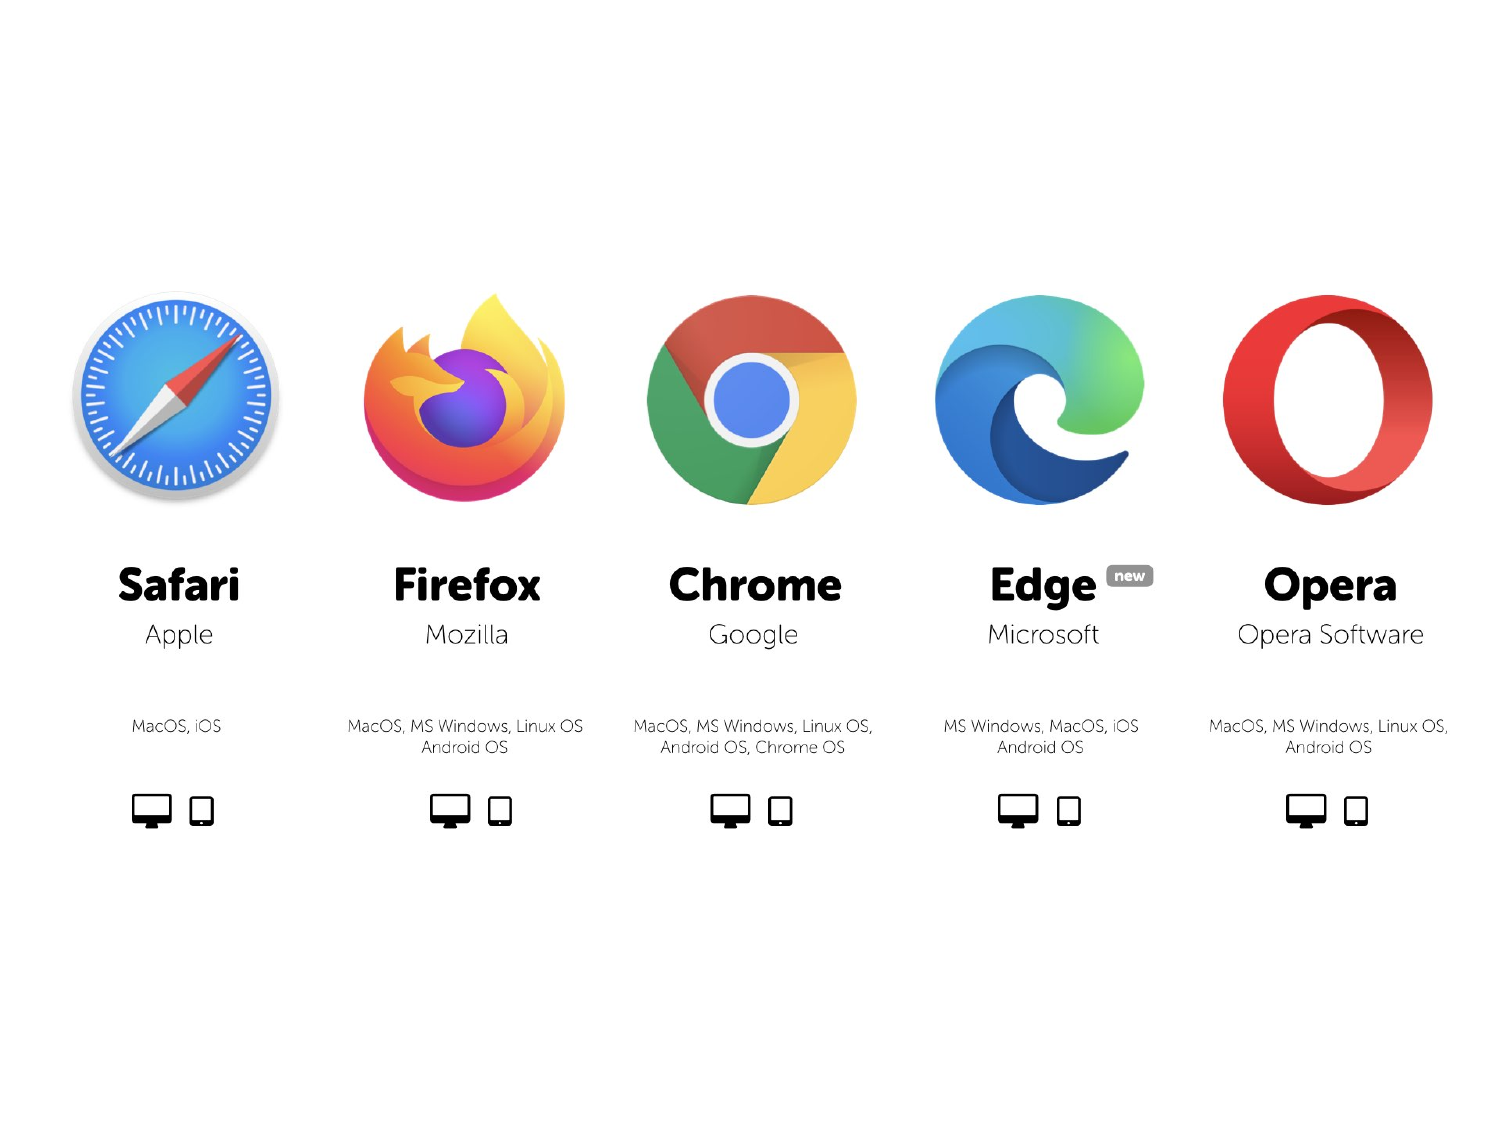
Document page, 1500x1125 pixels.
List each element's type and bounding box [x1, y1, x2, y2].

picture [0, 140, 1500, 985]
